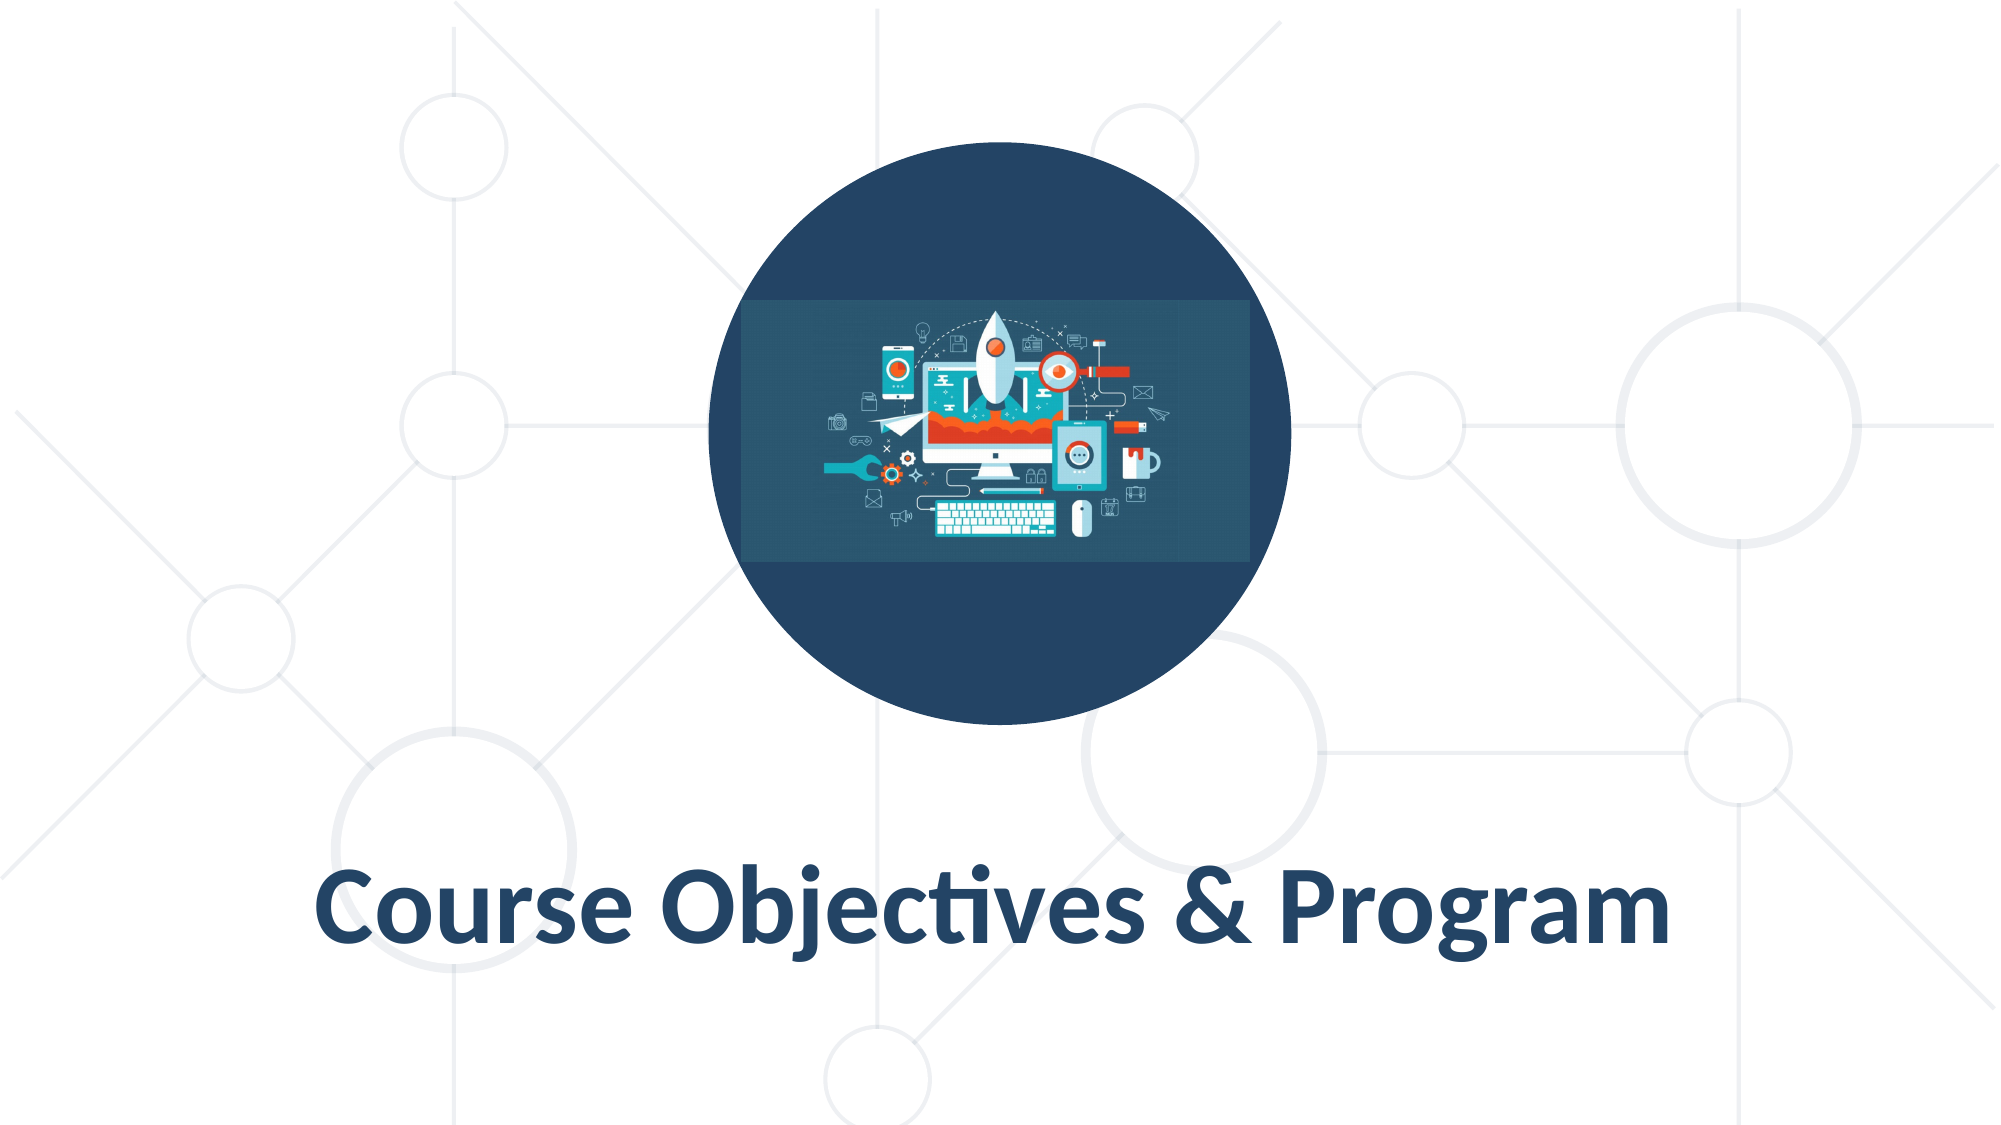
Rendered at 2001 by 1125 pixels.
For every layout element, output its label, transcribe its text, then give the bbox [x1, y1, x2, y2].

title Course Objectives & Program [96, 835, 1895, 962]
picture [741, 300, 1251, 563]
